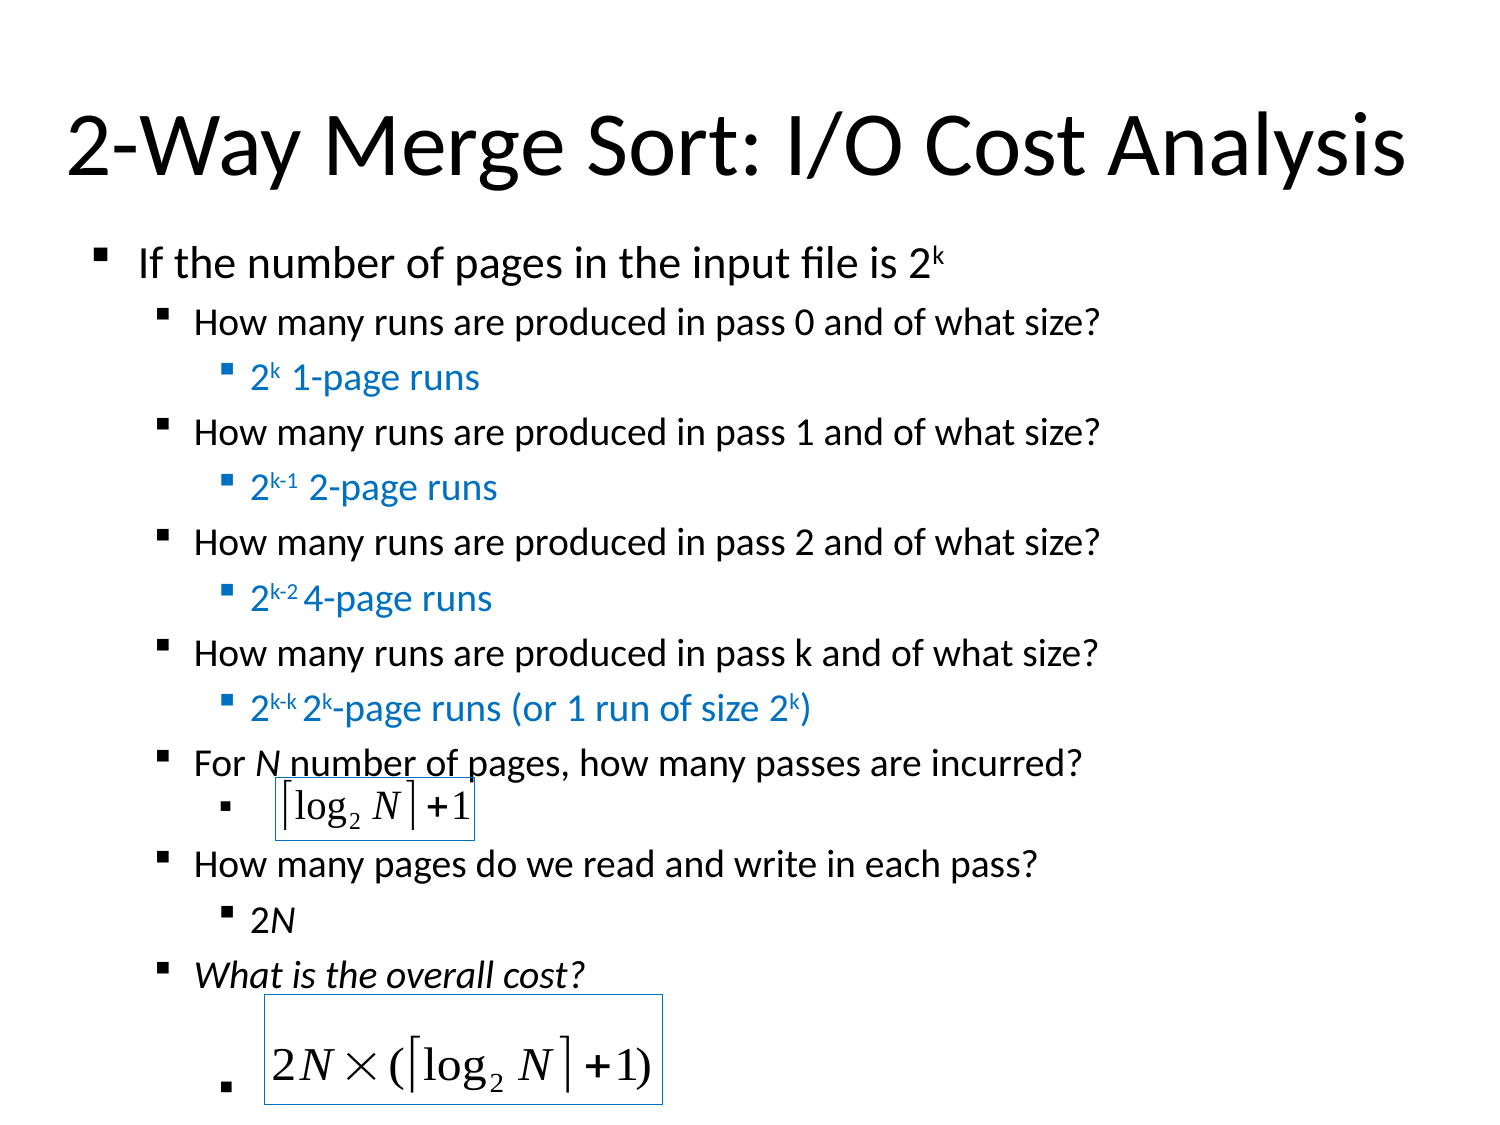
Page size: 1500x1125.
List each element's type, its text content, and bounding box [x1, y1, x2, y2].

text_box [263, 993, 663, 1105]
title 2-Way Merge Sort: I/O Cost Analysis [0, 45, 1475, 233]
list If the number of pages in the input file is 2k How many runs are produced in pass 0 and of what size? 2k 1-page runs How many runs are produced in pass 1 and of what size? 2k-1 2-page runs How many runs are produced in pass 2 and of what size? 2k-2 4-page runs How many runs are produced in pass k and of what size? 2k-k 2k-page runs (or 1 run of size 2k) For N number of pages, how many passes are incurred? How many pages do we read and write in each pass? 2N What is the overall cost? [75, 224, 1475, 1125]
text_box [274, 777, 476, 841]
